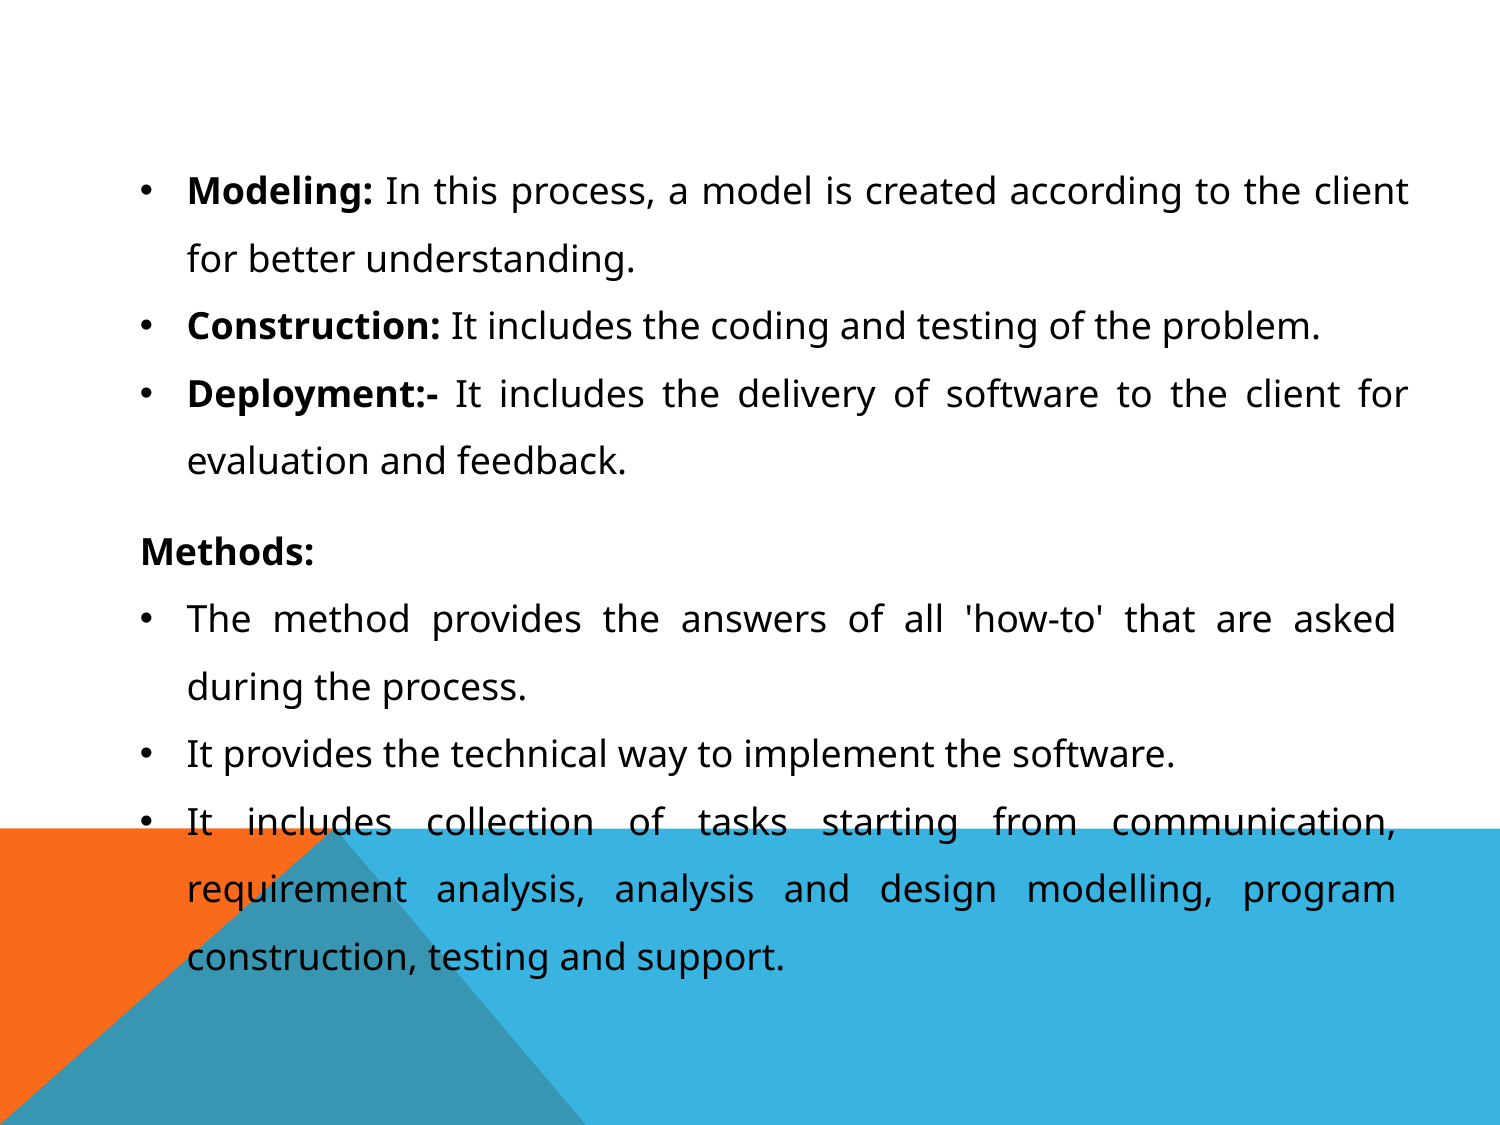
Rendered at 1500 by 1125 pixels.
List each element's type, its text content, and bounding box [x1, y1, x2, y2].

text_box Methods: The method provides the answers of all 'how-to' that are asked during the process. It provides the technical way to implement the software. It includes collection of tasks starting from communication, requirement analysis, analysis and design modelling, program construction, testing and support. [124, 497, 1413, 1053]
text_box Modeling: In this process, a model is created according to the client for better understanding. Construction: It includes the coding and testing of the problem. Deployment:- It includes the delivery of software to the client for evaluation and feedback. [125, 137, 1425, 490]
